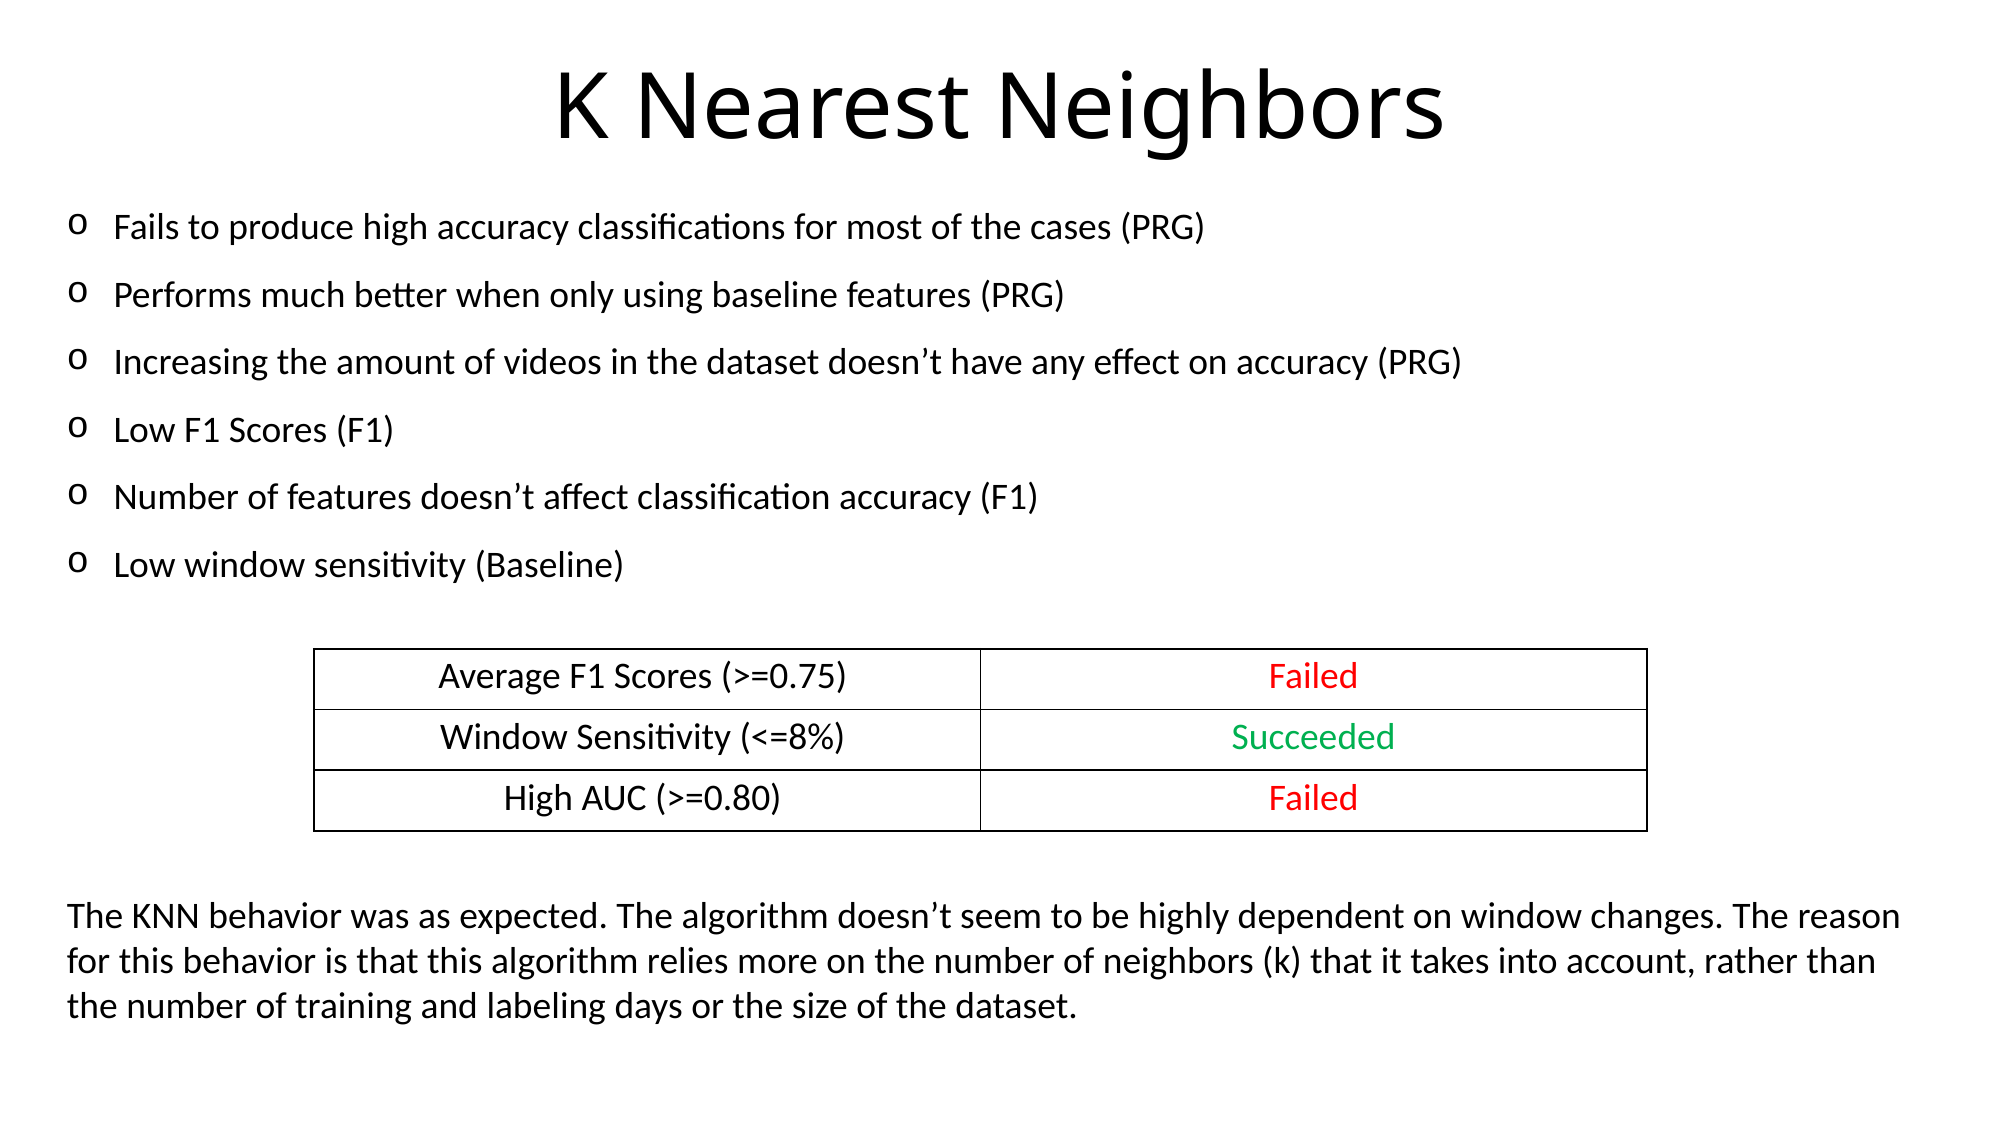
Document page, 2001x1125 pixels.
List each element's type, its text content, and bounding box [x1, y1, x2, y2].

text_box Fails to produce high accuracy classifications for most of the cases (PRG) Performs much better when only using baseline features (PRG) Increasing the amount of videos in the dataset doesn’t have any effect on accuracy (PRG) Low F1 Scores (F1) Number of features doesn’t affect classification accuracy (F1) Low window sensitivity (Baseline) [51, 172, 1948, 593]
table_cell Failed [981, 771, 1646, 830]
table_header Average F1 Scores (>=0.75) [315, 650, 980, 709]
table_cell Succeeded [981, 710, 1646, 769]
table_cell Window Sensitivity (<=8%) [315, 710, 980, 769]
table_cell High AUC (>=0.80) [315, 771, 980, 830]
title K Nearest Neighbors [137, 0, 1863, 172]
table_header Failed [981, 650, 1646, 709]
text_box The KNN behavior was as expected. The algorithm doesn’t seem to be highly dependent on window changes. The reason for this behavior is that this algorithm relies more on the number of neighbors (k) that it takes into account, rather than the number of training and labeling days or the size of the dataset. [52, 883, 1935, 1034]
